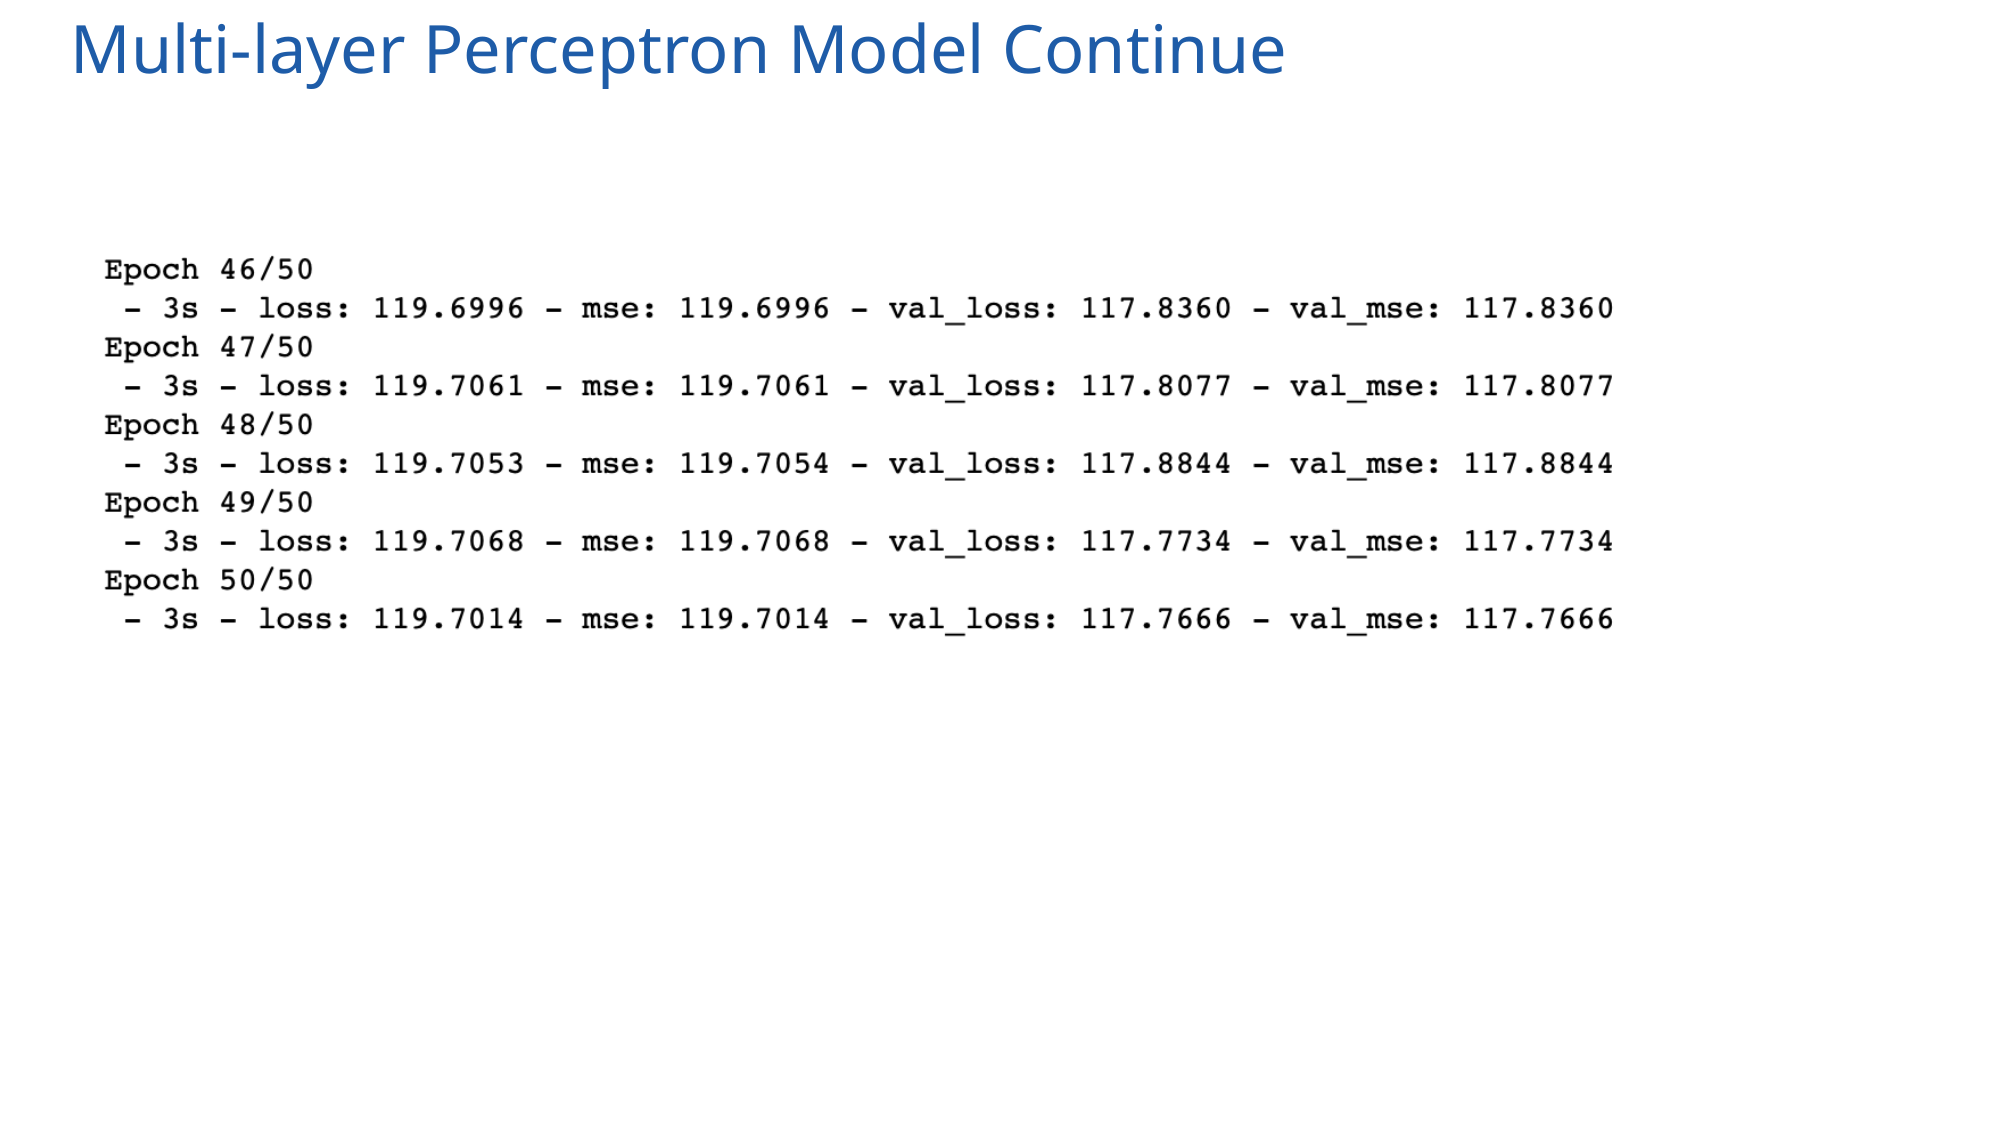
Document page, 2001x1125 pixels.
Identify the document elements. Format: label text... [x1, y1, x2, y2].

text_box Multi-layer Perceptron Model Continue [55, 0, 1758, 95]
picture [56, 248, 1645, 650]
